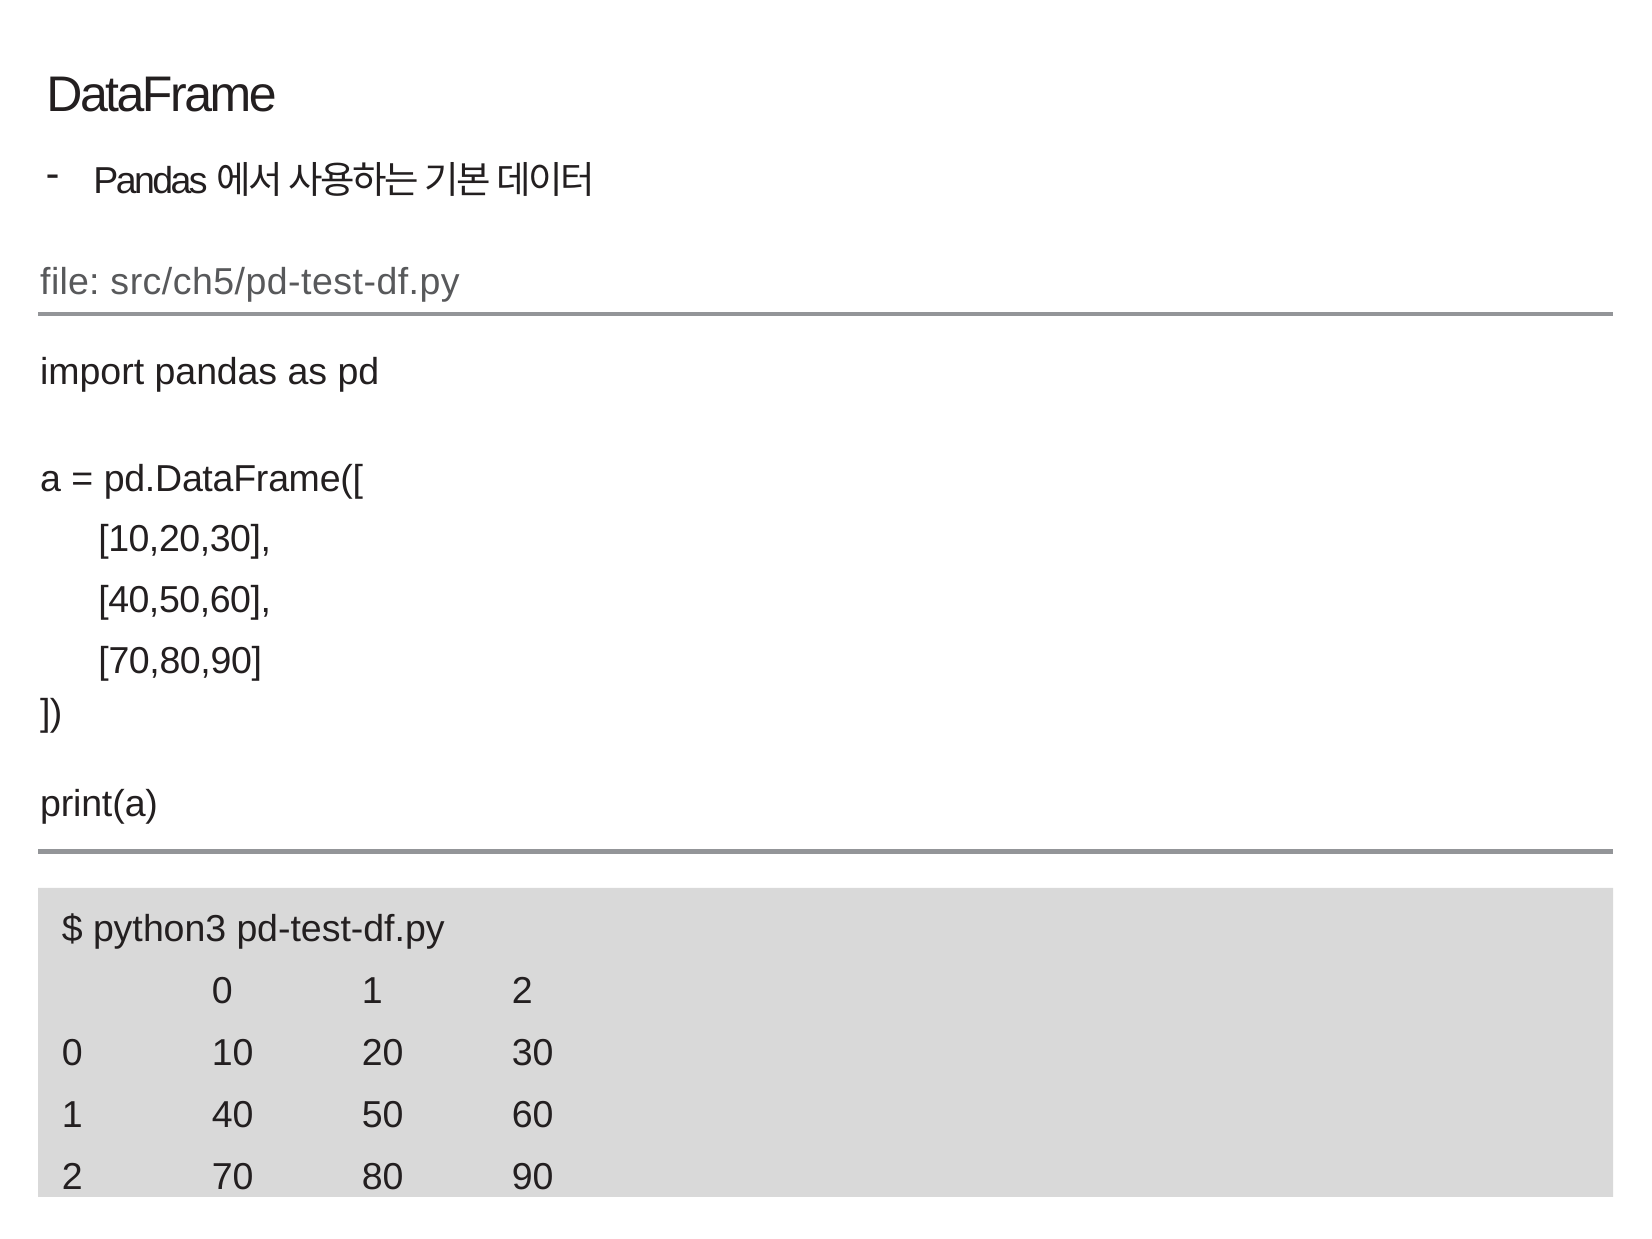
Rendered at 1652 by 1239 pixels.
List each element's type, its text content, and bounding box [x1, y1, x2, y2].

text_box DataFrame Pandas에서 사용하는 기본 데이터 [44, 31, 1607, 202]
text_box $ python3 pd-test-df.py 0 1 2 0 10 20 30 1 40 50 60 2 70 80 90 [38, 887, 1614, 1197]
text_box file: src/ch5/pd-test-df.py import pandas as pd a = pd.DataFrame([ [10,20,30], [40,50,60], [70,80,90] ]) print(a) [38, 256, 1639, 824]
